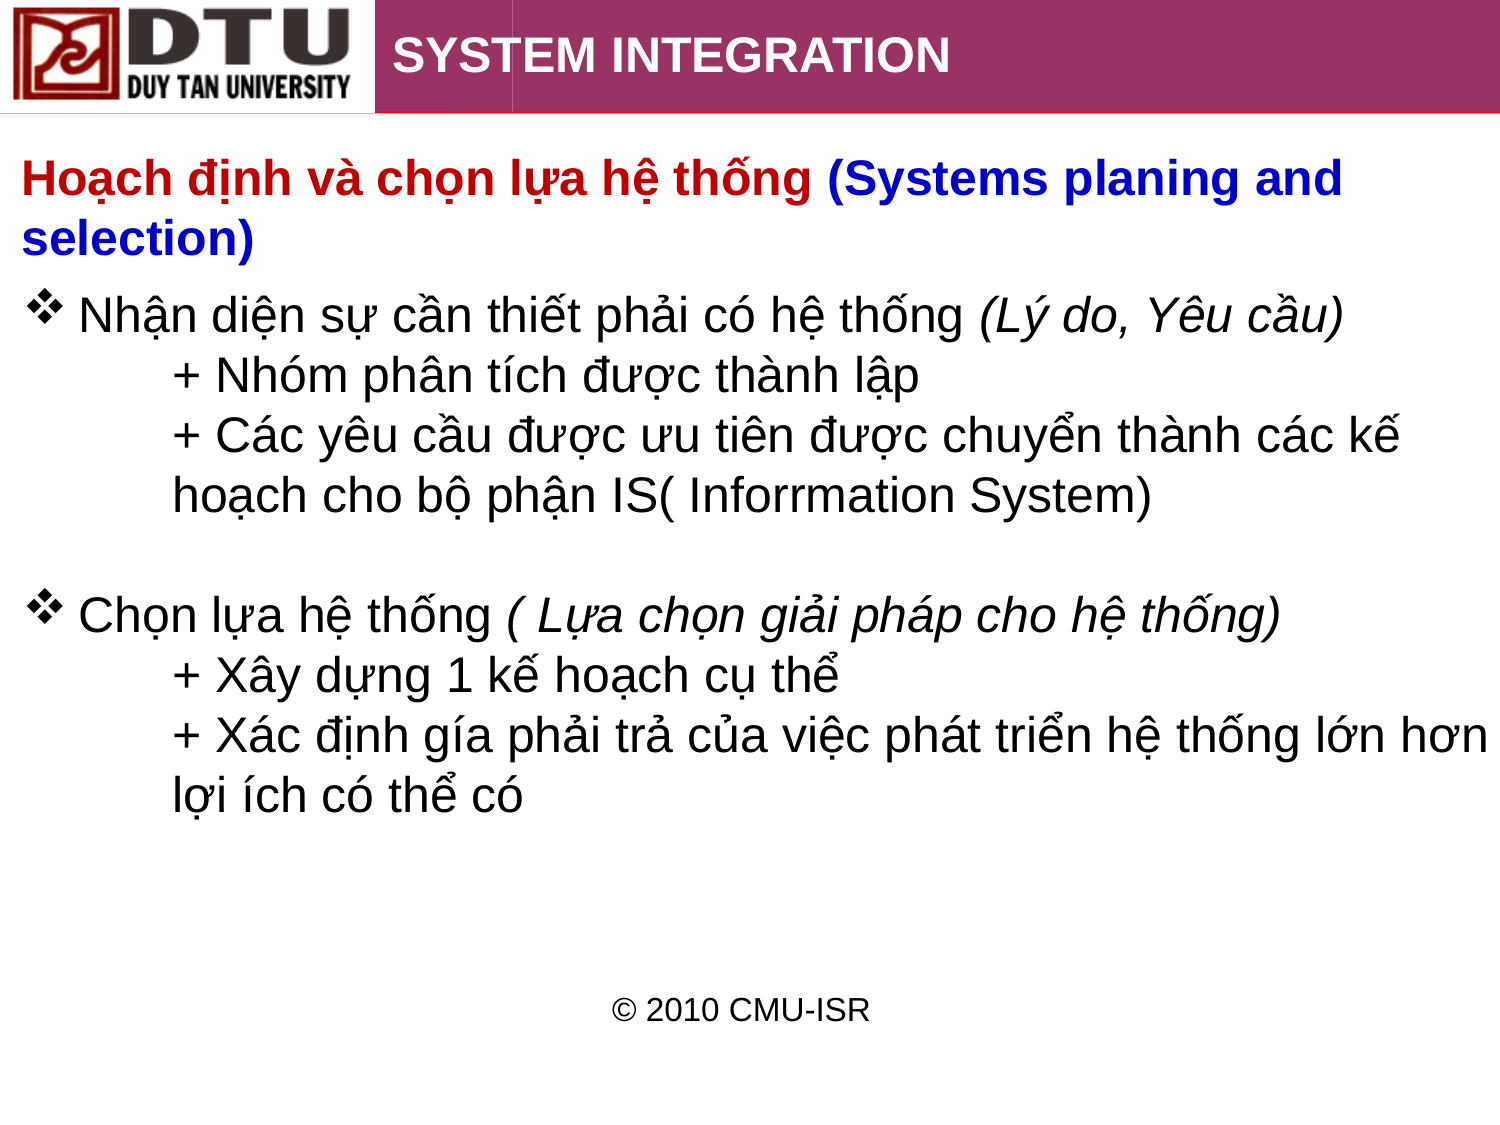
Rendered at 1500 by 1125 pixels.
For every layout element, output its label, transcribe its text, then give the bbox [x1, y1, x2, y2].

text_box Nhận diện sự cần thiết phải có hệ thống (Lý do, Yêu cầu) + Nhóm phân tích được thành lập + Các yêu cầu được ưu tiên được chuyển thành các kế hoạch cho bộ phận IS( Inforrmation System) Chọn lựa hệ thống ( Lựa chọn giải pháp cho hệ thống) + Xây dựng 1 kế hoạch cụ thể + Xác định gía phải trả của việc phát triển hệ thống lớn hơn lợi ích có thể có [7, 274, 1500, 950]
picture [0, 0, 376, 113]
text_box Hoạch định và chọn lựa hệ thống (Systems planing and selection) [6, 137, 1496, 273]
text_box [376, 0, 1500, 113]
text_box © 2010 CMU-ISR [399, 980, 1009, 1080]
